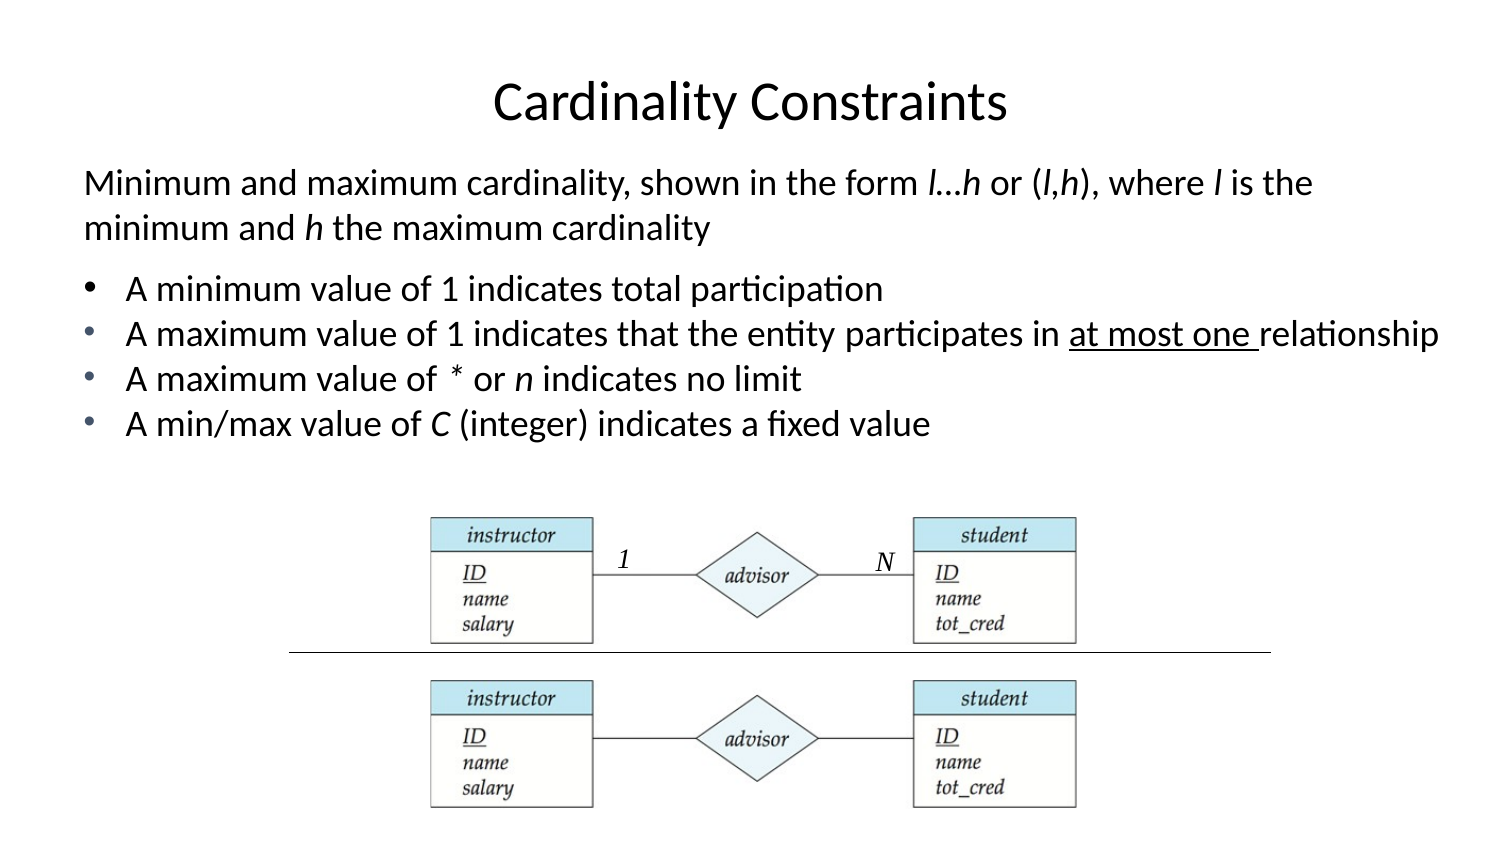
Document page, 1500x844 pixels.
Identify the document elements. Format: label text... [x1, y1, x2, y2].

text_box Minimum and maximum cardinality, shown in the form l…h or (l,h), where l is the minimum and h the maximum cardinality A minimum value of 1 indicates total participation A maximum value of 1 indicates that the entity participates in at most one relationship A maximum value of * or n indicates no limit A min/max value of C (integer) indicates a fixed value [25, 158, 1458, 445]
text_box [430, 517, 1078, 811]
title Cardinality Constraints [269, 27, 1231, 169]
